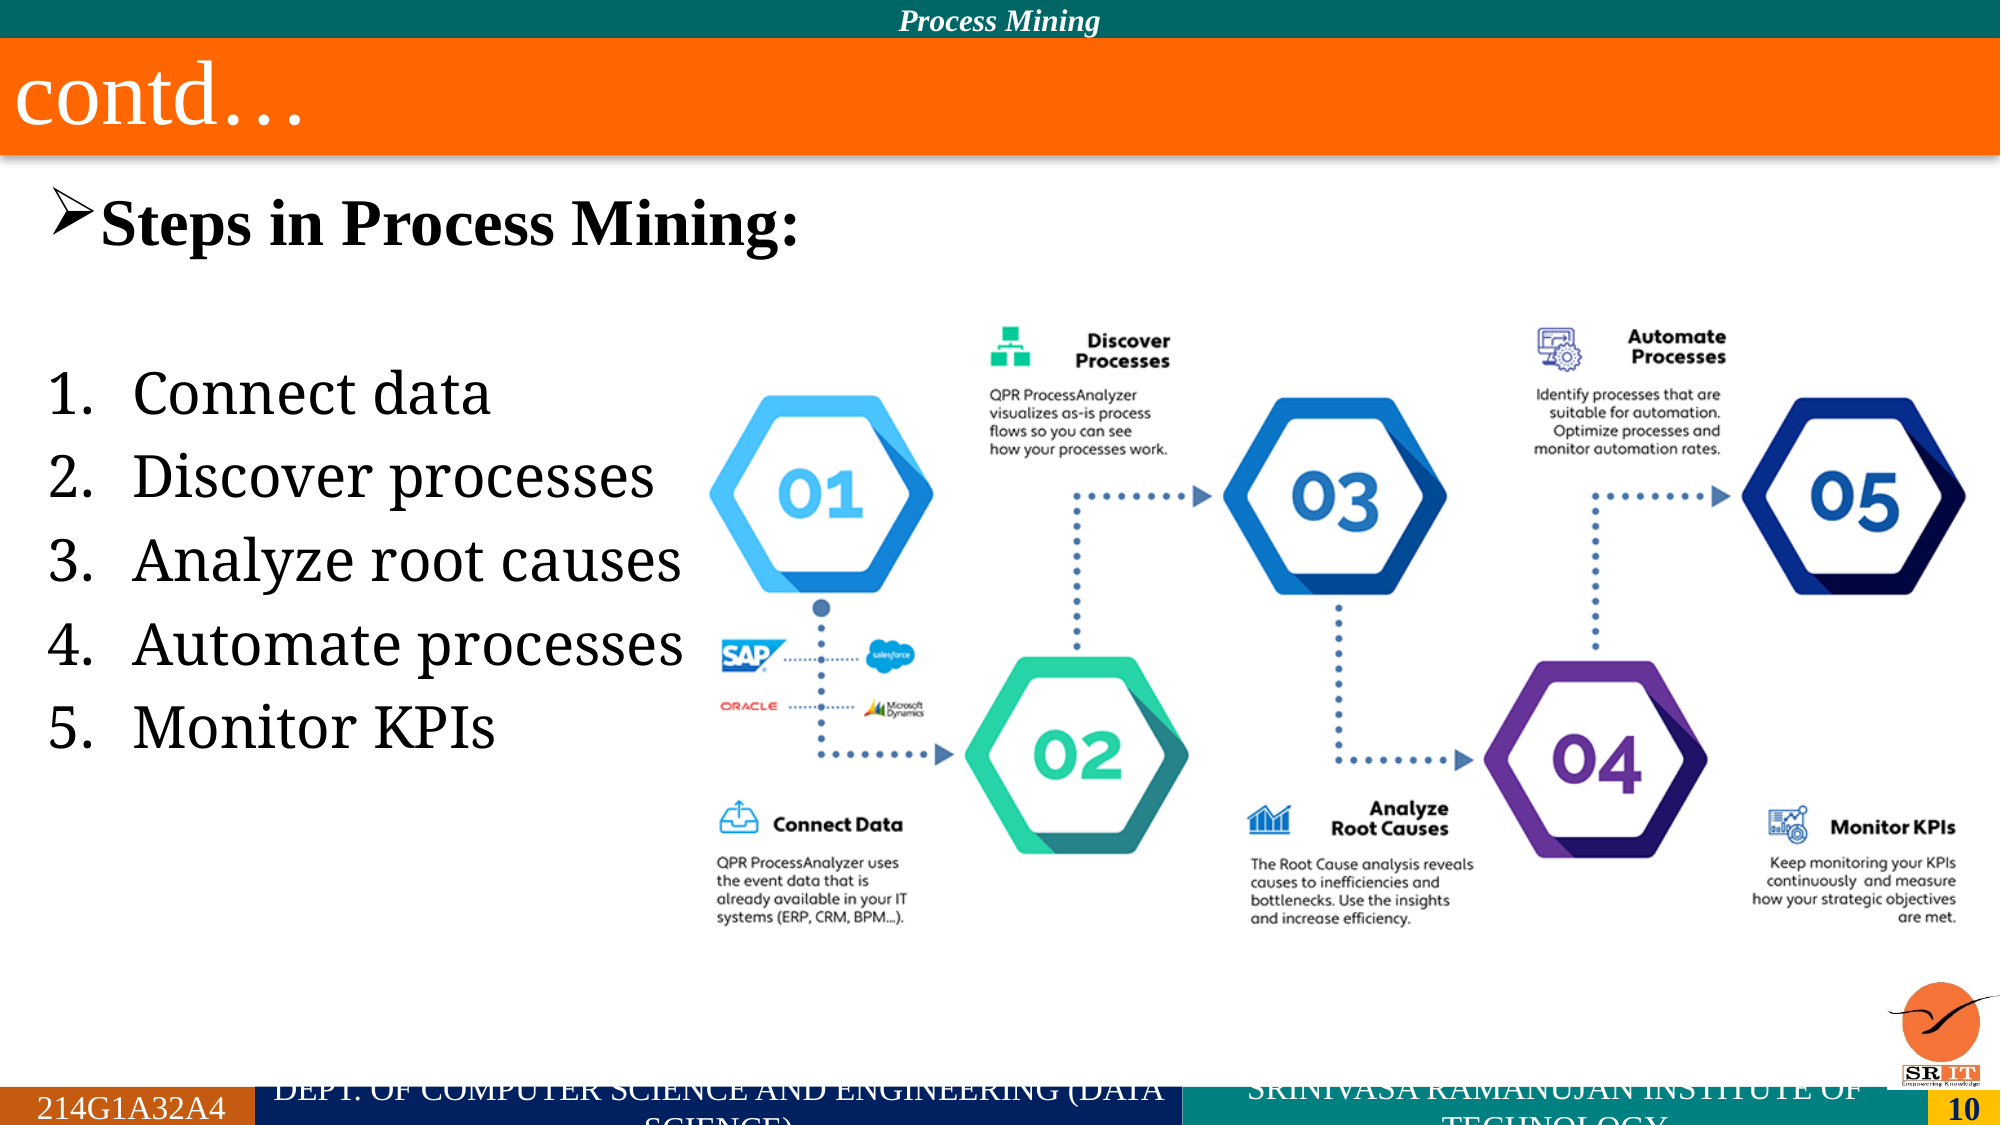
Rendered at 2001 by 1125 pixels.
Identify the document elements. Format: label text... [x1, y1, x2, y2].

picture [691, 280, 1983, 968]
title contd… [0, 38, 2000, 156]
list Steps in Process Mining: Connect data Discover processes Analyze root causes Automate processes Monitor KPIs [32, 179, 1965, 1065]
picture [1887, 977, 2000, 1090]
